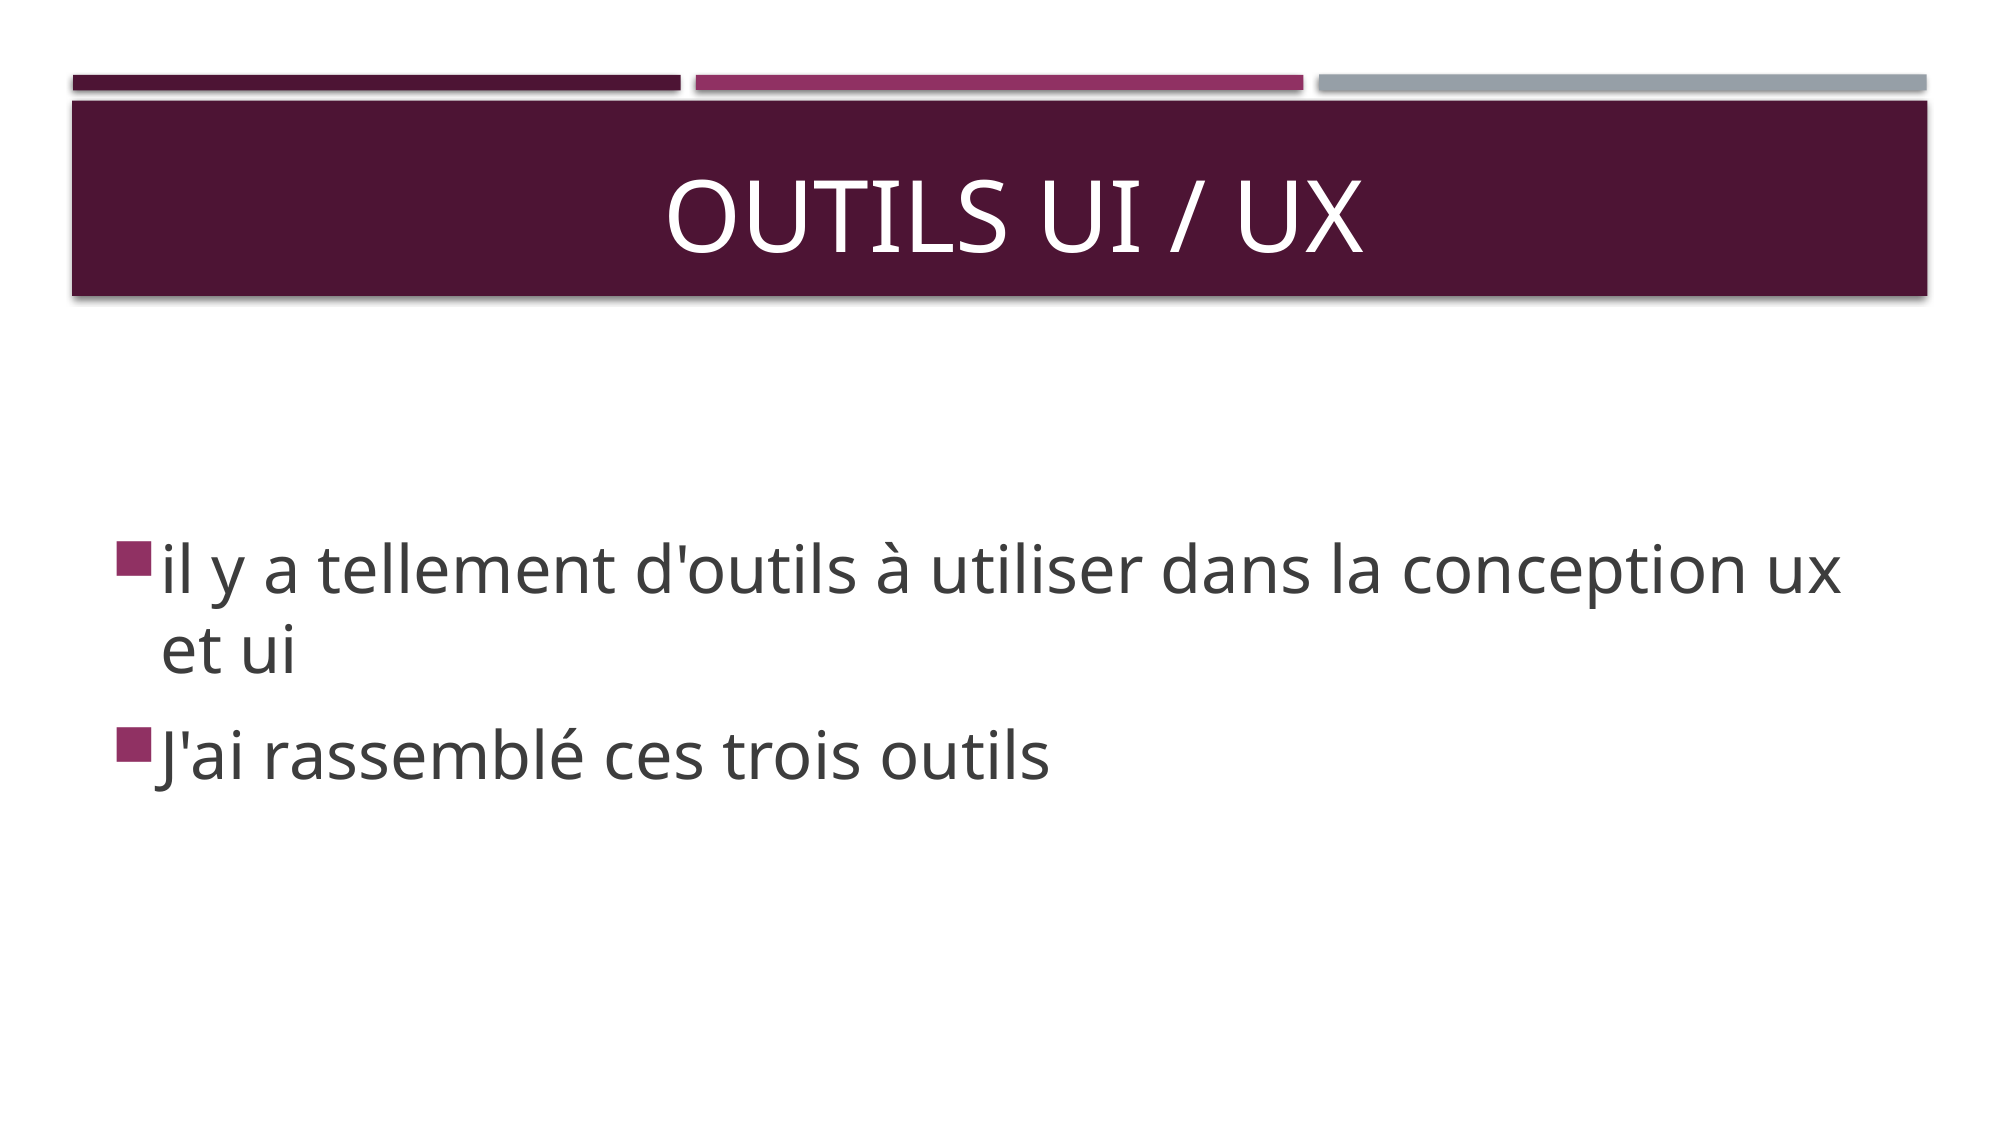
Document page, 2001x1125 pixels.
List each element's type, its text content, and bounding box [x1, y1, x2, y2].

list il y a tellement d'outils à utiliser dans la conception ux et ui J'ai rassemblé ces trois outils [95, 357, 1905, 962]
title Outils UI / UX [648, 113, 1905, 281]
